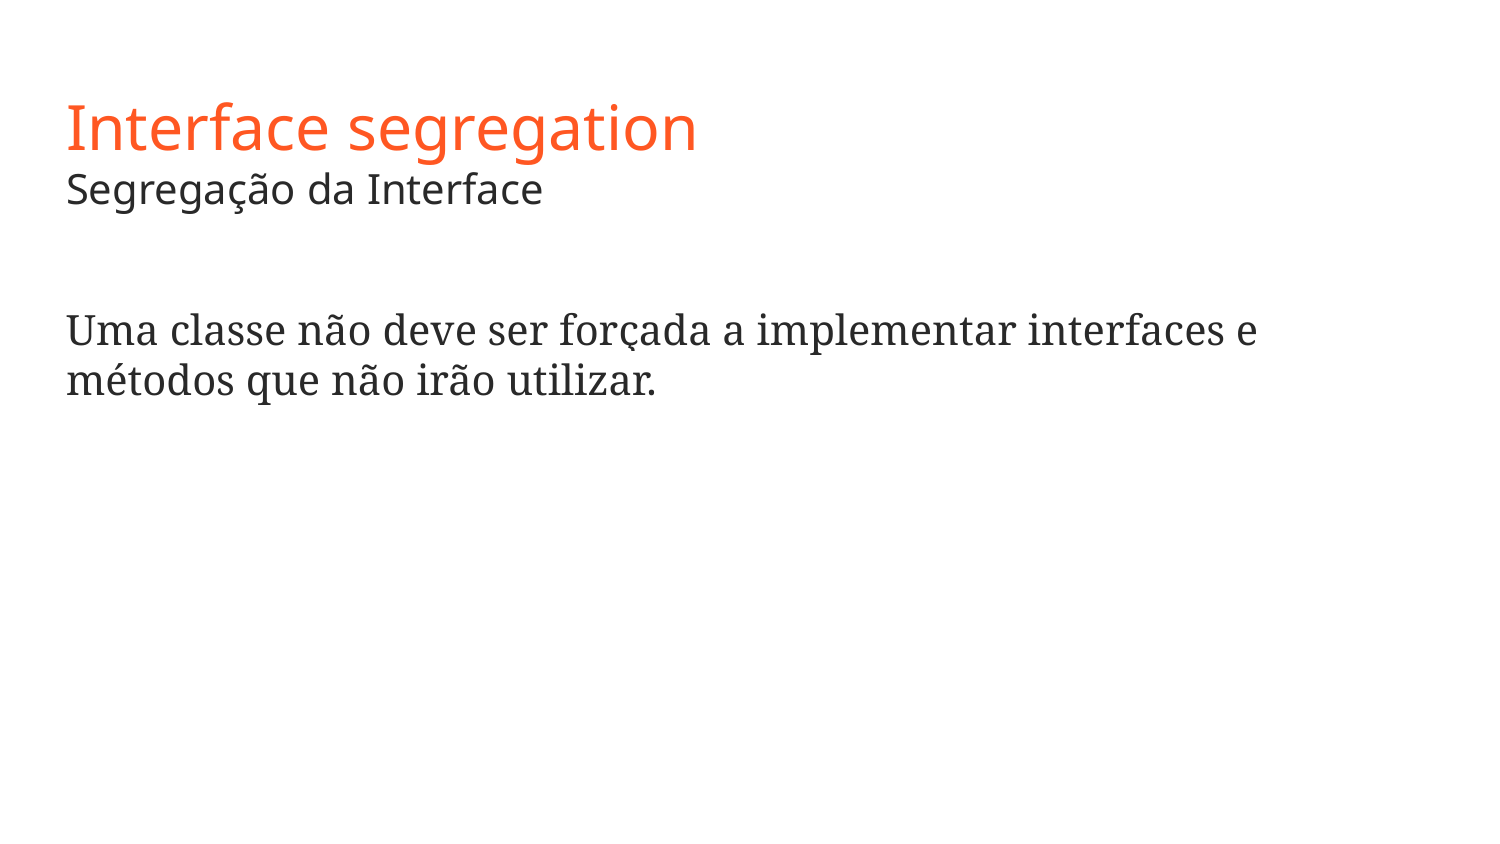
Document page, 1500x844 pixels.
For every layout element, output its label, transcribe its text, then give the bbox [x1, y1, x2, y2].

list Uma classe não deve ser forçada a implementar interfaces e métodos que não irão utilizar. [51, 289, 1449, 750]
title Interface segregation Segregação da Interface [51, 72, 1449, 264]
